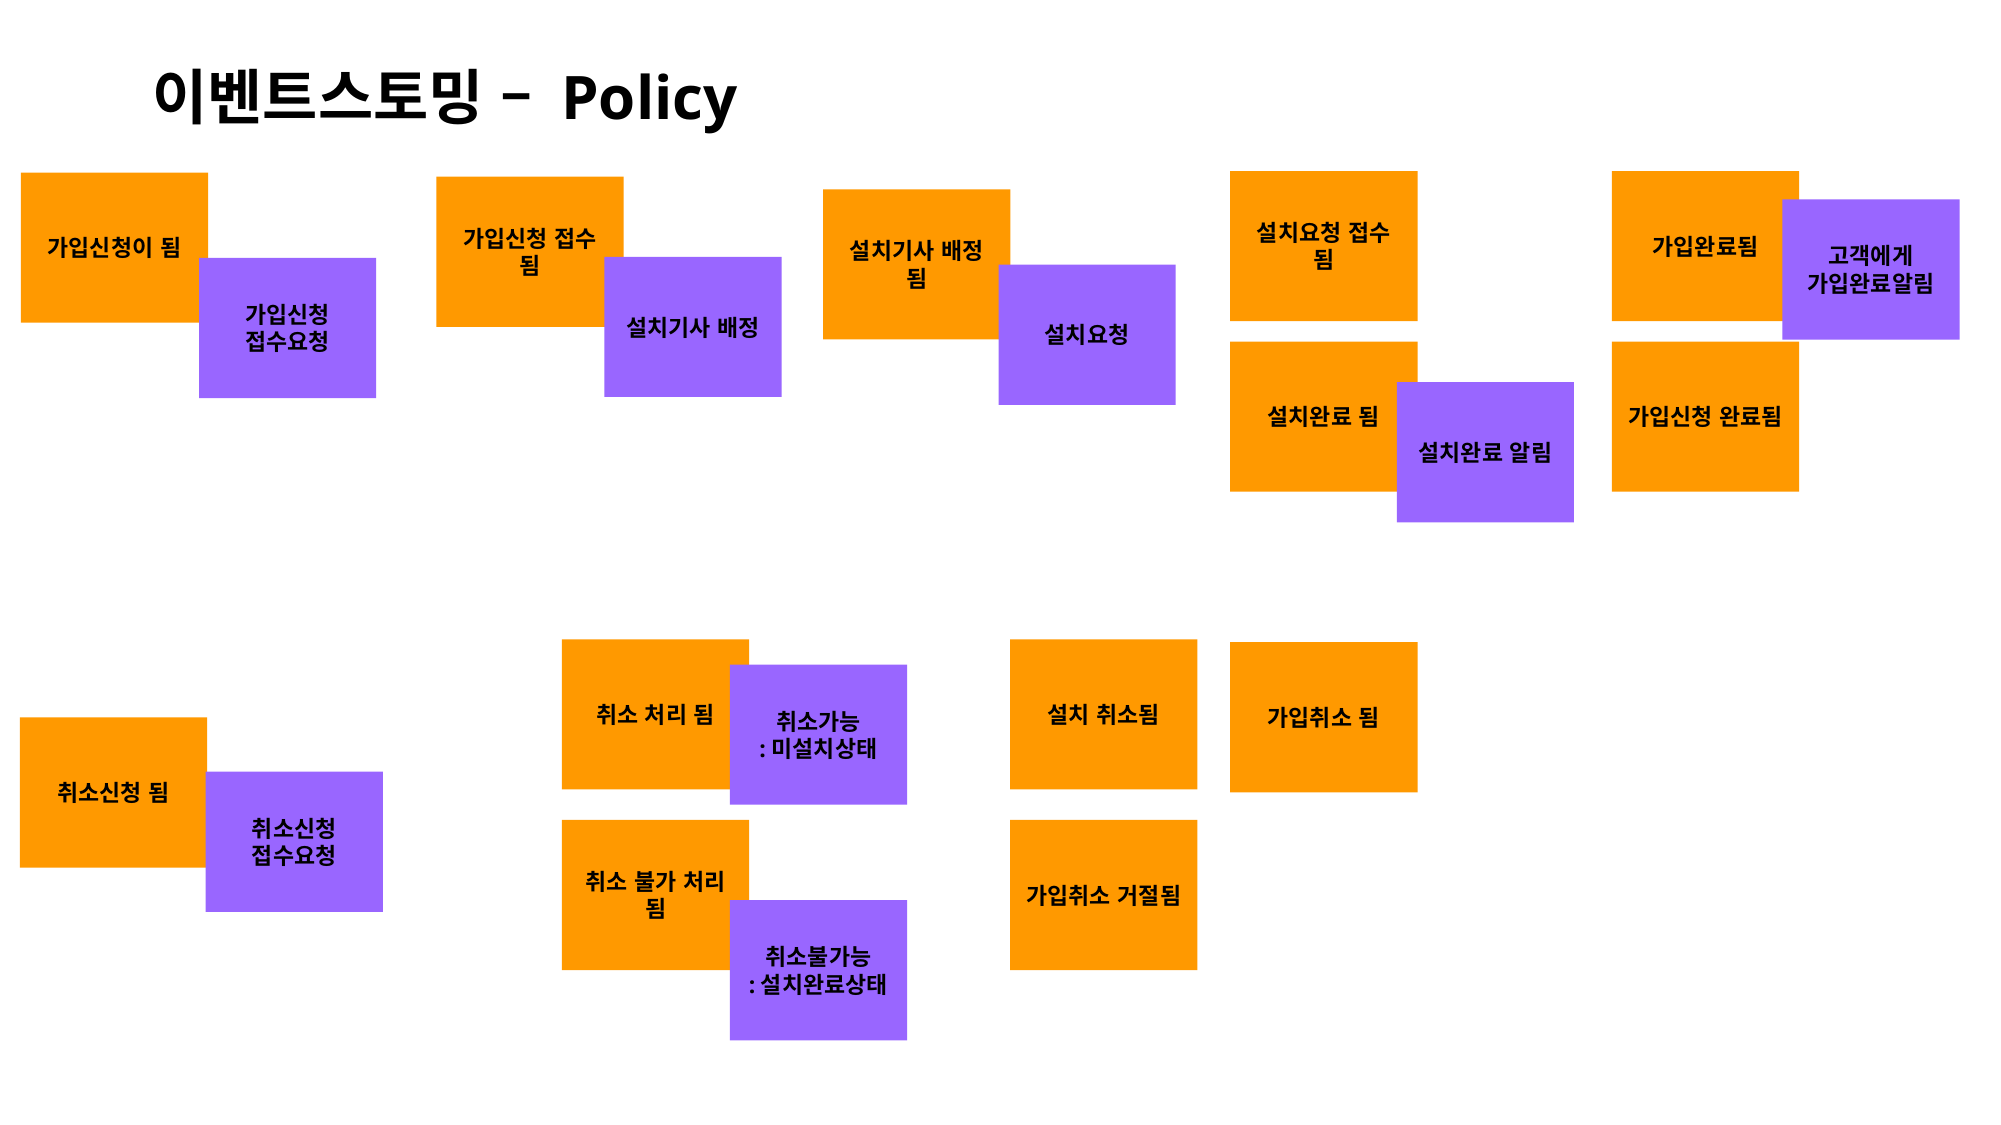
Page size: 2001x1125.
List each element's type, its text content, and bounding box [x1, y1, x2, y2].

text_box 가입취소 거절됨 [1009, 819, 1198, 971]
text_box 취소신청 접수요청 [205, 771, 384, 913]
text_box 가입취소 됨 [1229, 641, 1419, 793]
text_box 취소 불가 처리 됨 [561, 819, 750, 971]
text_box 가입신청 접수 됨 [435, 176, 625, 328]
text_box 설치 취소됨 [1009, 638, 1198, 790]
text_box 고객에게 가입완료알림 [1781, 198, 1961, 341]
text_box 취소가능 :미설치상태 [729, 664, 908, 806]
text_box 취소불가능 :설치완료상태 [729, 899, 908, 1041]
text_box 설치완료 알림 [1396, 381, 1575, 523]
text_box 취소신청 됨 [19, 716, 208, 869]
text_box 가입완료됨 [1611, 170, 1800, 322]
text_box 설치기사 배정 됨 [822, 188, 1011, 340]
text_box 가입신청 완료됨 [1611, 340, 1800, 493]
text_box 가입신청 접수요청 [198, 257, 377, 399]
text_box 설치요청 접수 됨 [1229, 170, 1419, 322]
title 이벤트스토밍 – Policy [137, 59, 1863, 140]
text_box 설치완료 됨 [1229, 340, 1419, 493]
text_box 설치기사 배정 [603, 256, 783, 398]
text_box 설치요청 [998, 264, 1177, 406]
text_box 취소 처리 됨 [561, 638, 750, 790]
text_box 가입신청이 됨 [20, 171, 209, 324]
